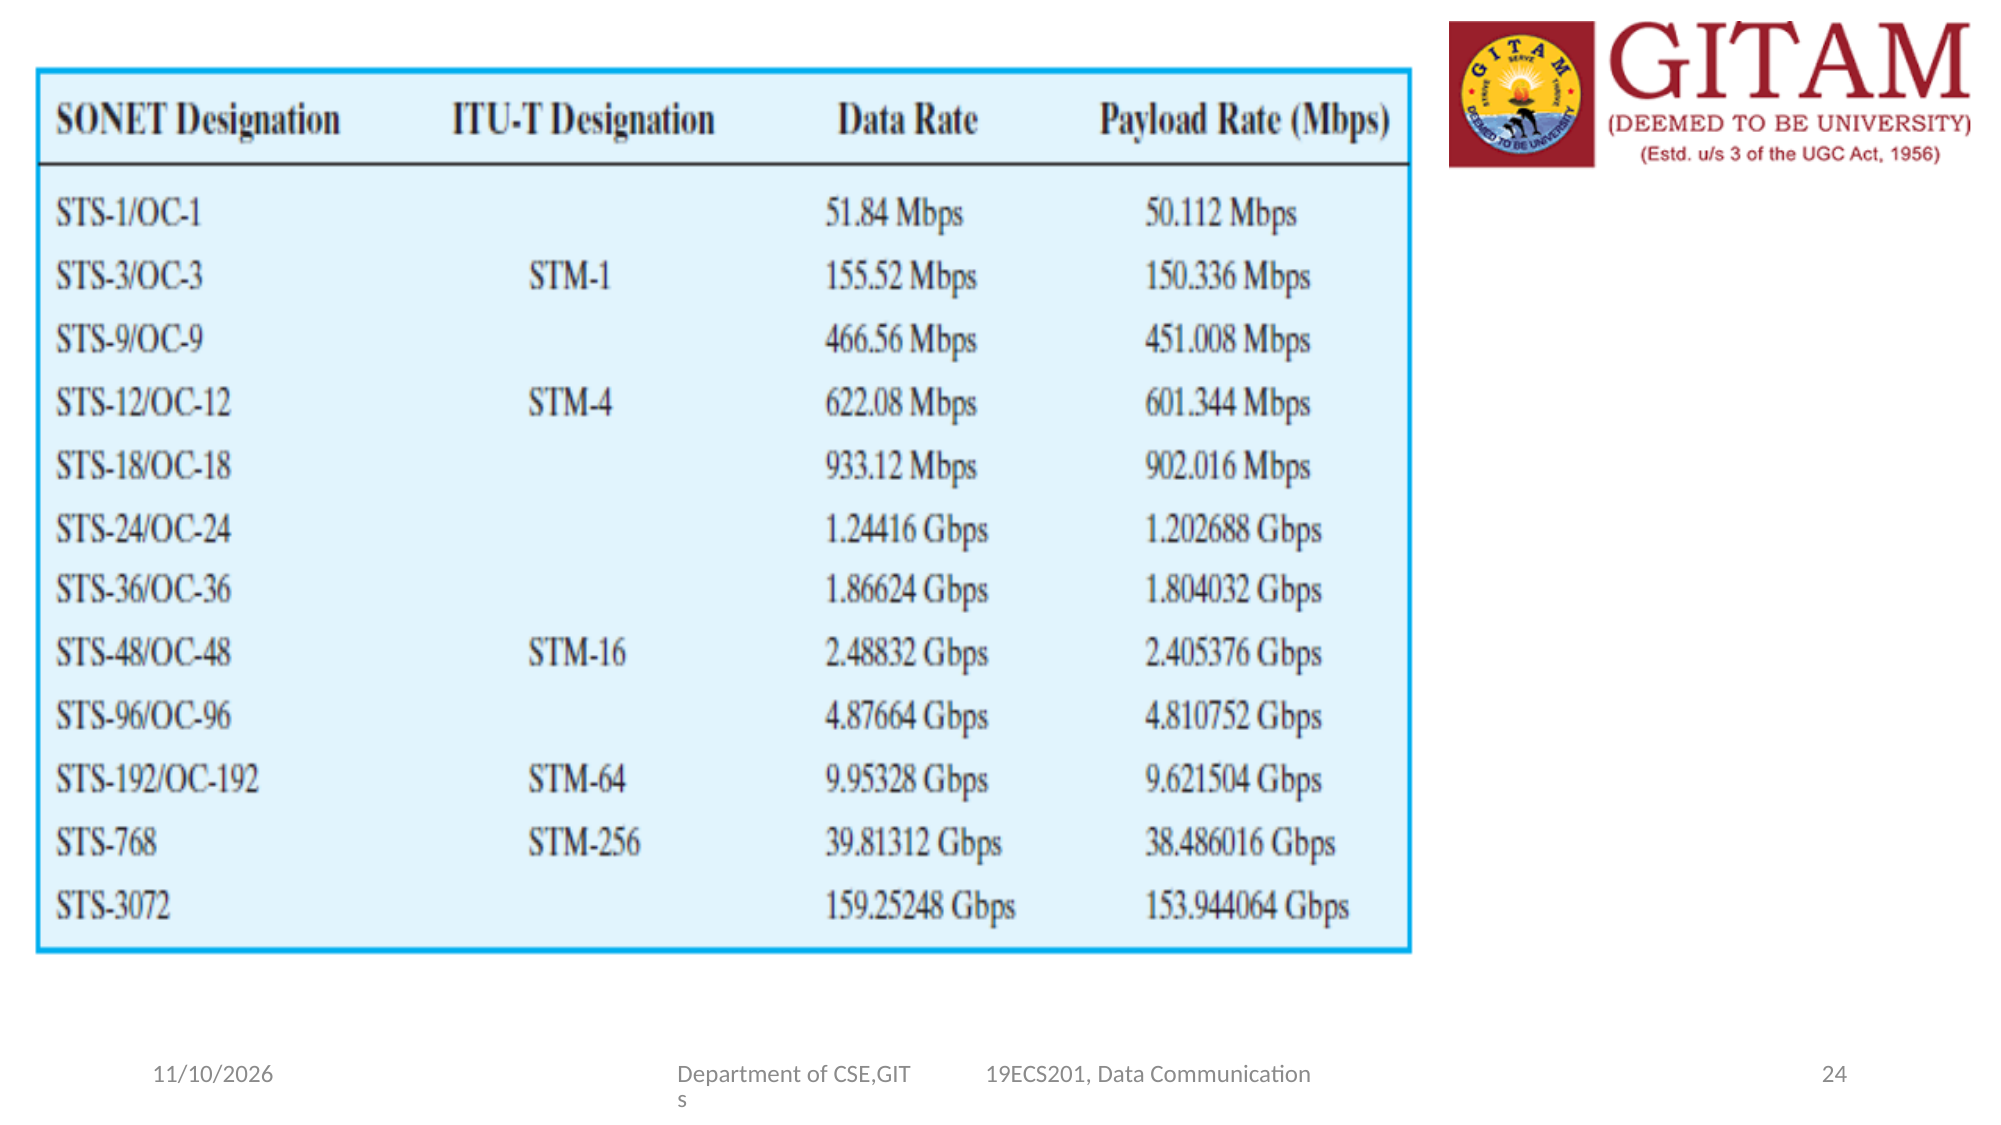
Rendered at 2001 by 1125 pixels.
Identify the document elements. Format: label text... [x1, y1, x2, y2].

slide_number 24 [1412, 1042, 1863, 1103]
picture [0, 0, 1983, 999]
title Fig : SONET/SDH Signal Hierarchy [0, 0, 2000, 1125]
footer Department of CSE,GIT 19ECS201, Data Communications [662, 1042, 1338, 1103]
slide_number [137, 1042, 588, 1103]
